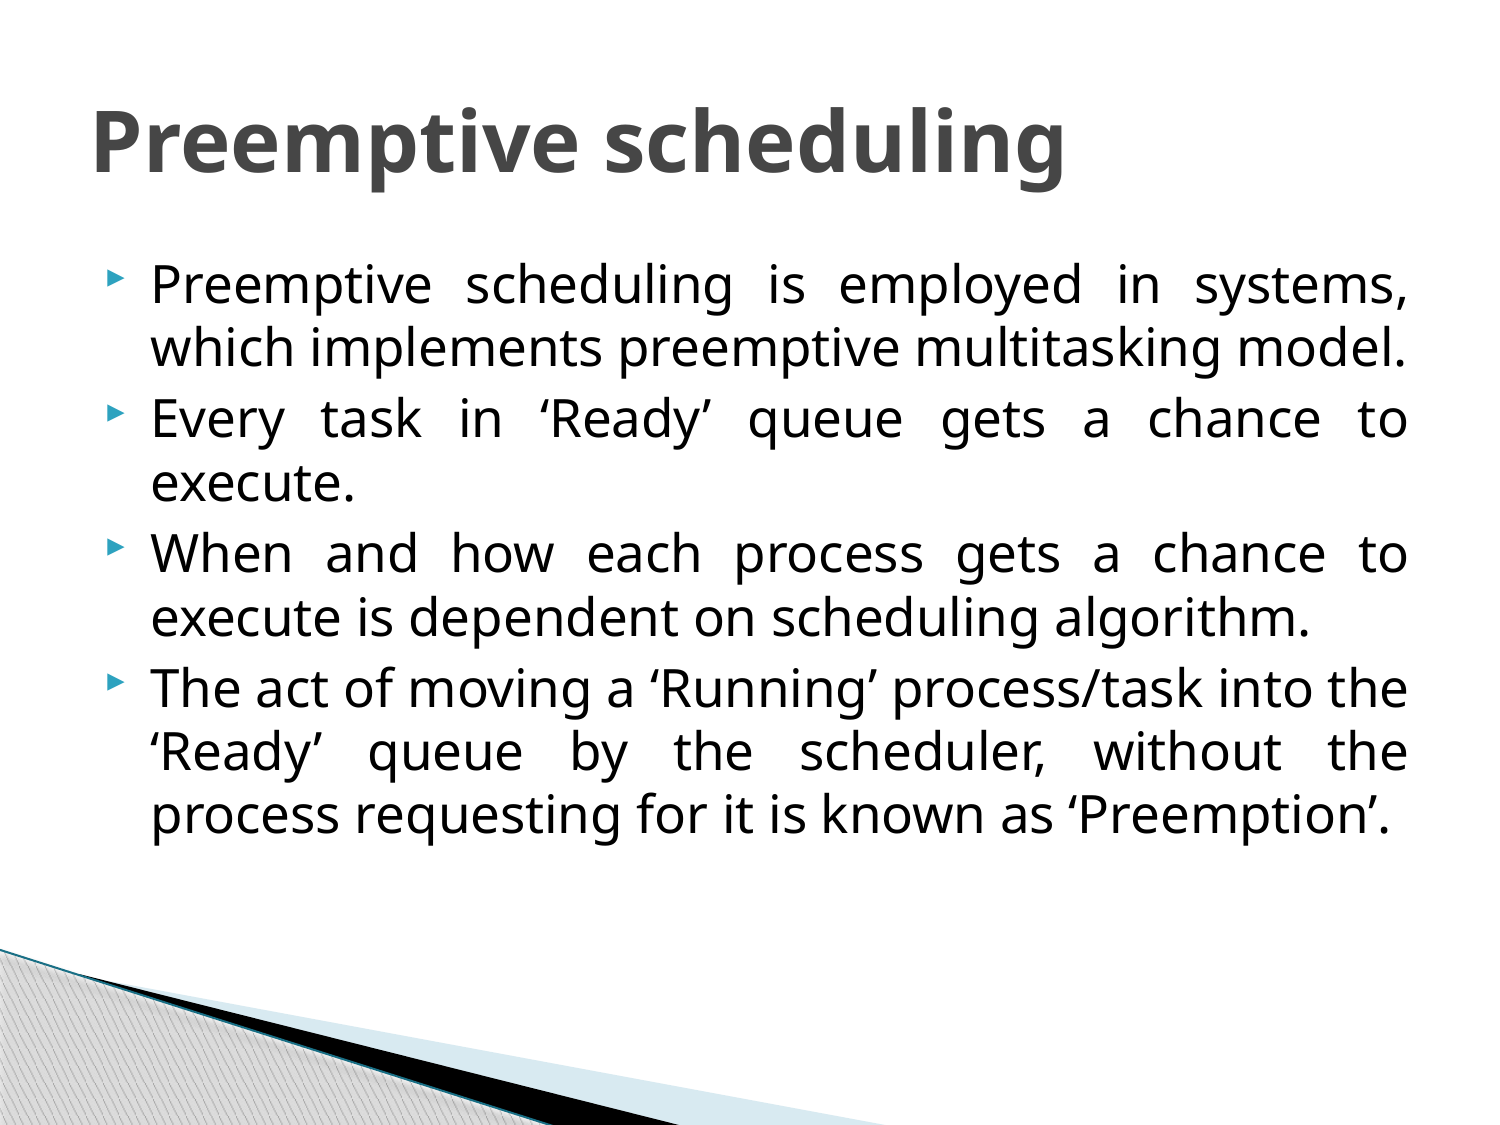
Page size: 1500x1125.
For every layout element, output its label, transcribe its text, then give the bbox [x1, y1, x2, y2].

list Preemptive scheduling is employed in systems, which implements preemptive multitasking model. Every task in ‘Ready’ queue gets a chance to execute. When and how each process gets a chance to execute is dependent on scheduling algorithm. The act of moving a ‘Running’ process/task into the ‘Ready’ queue by the scheduler, without the process requesting for it is known as ‘Preemption’. [75, 243, 1425, 986]
title Preemptive scheduling [75, 45, 1425, 233]
